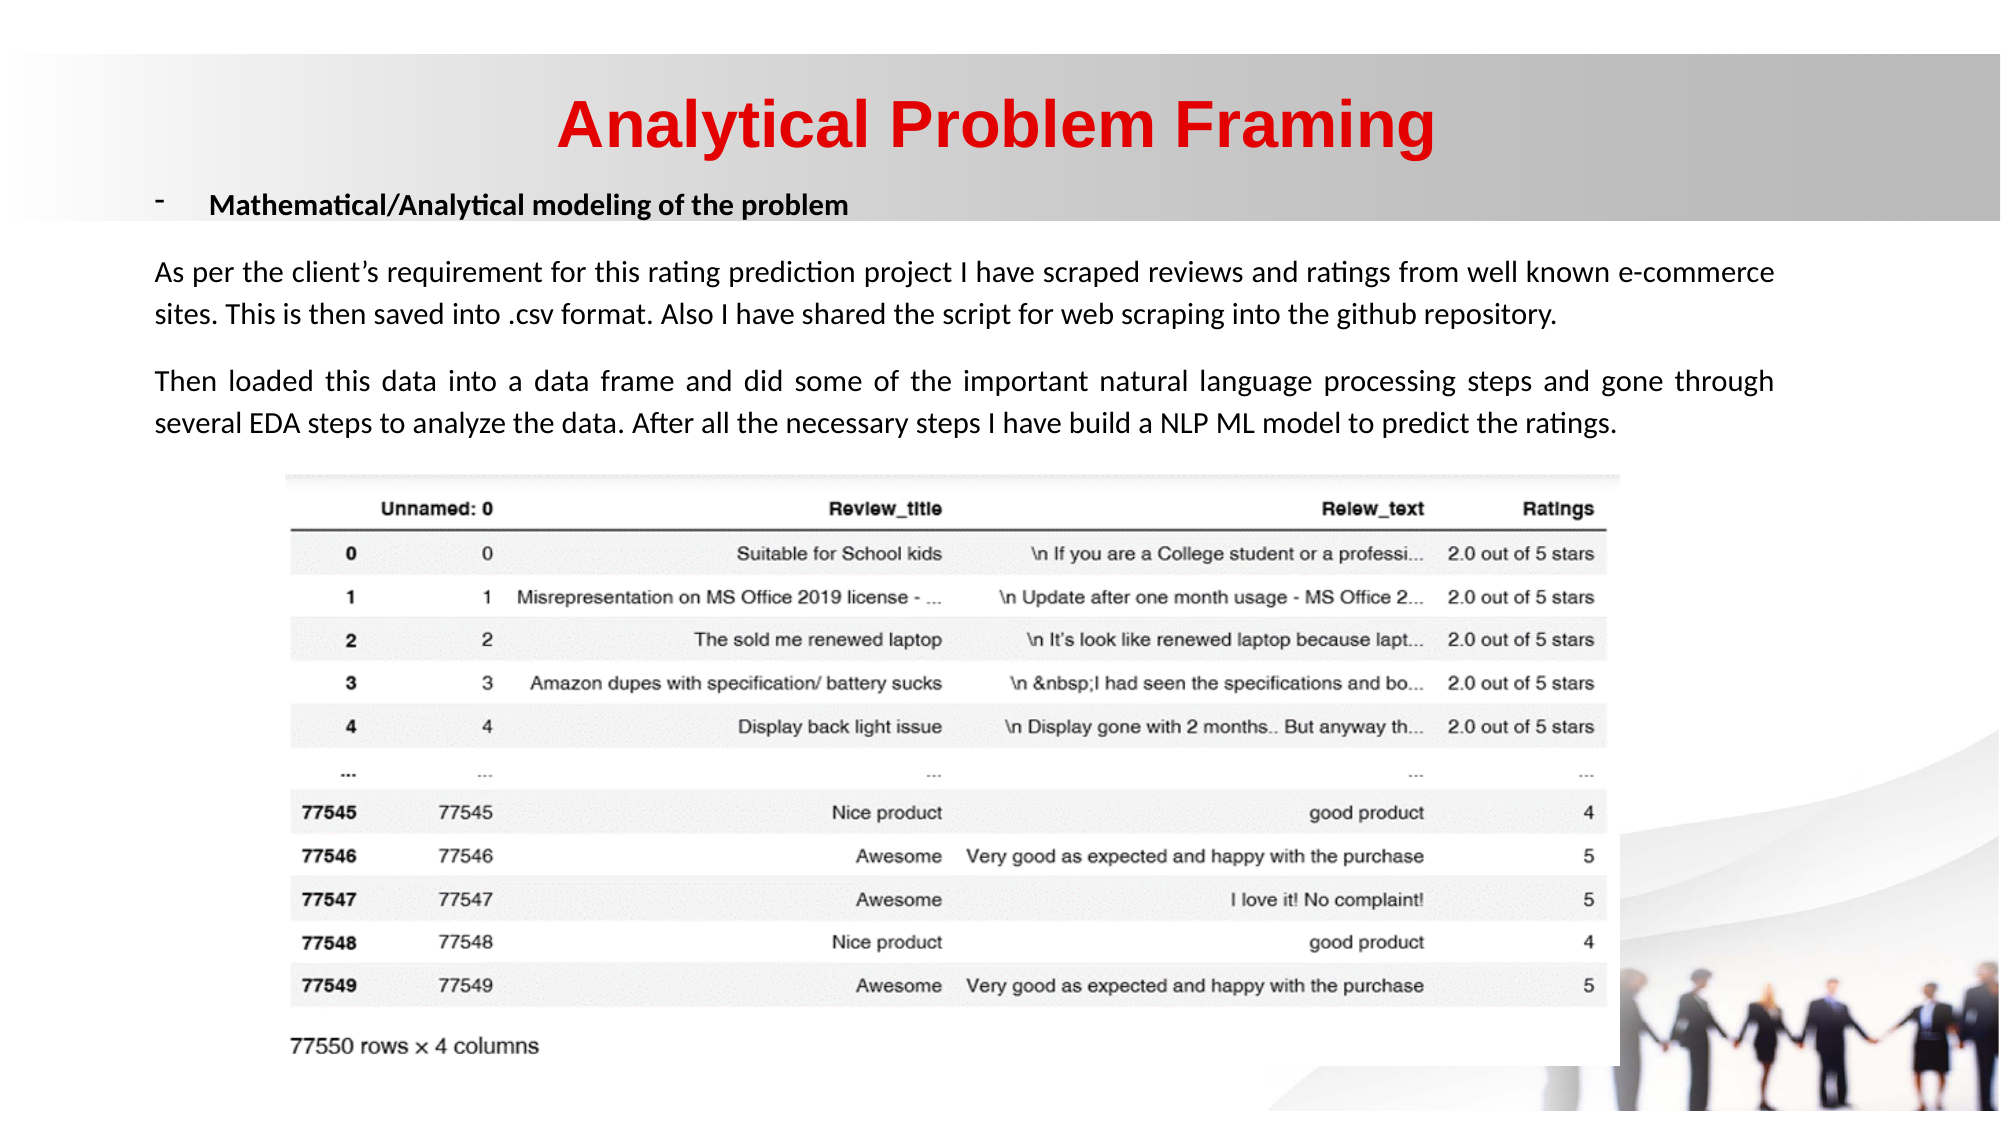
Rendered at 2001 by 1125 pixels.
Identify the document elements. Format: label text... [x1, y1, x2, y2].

picture [1268, 728, 1999, 1111]
list Mathematical/Analytical modeling of the problem As per the client’s requirement for this rating prediction project I have scraped reviews and ratings from well known e-commerce sites. This is then saved into .csv format. Also I have shared the script for web scraping into the github repository. Then loaded this data into a data frame and did some of the important natural language processing steps and gone through several EDA steps to analyze the data. After all the necessary steps I have build a NLP ML model to predict the ratings. [139, 174, 1790, 454]
title Analytical Problem Framing [134, 44, 1861, 198]
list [285, 473, 1620, 1066]
